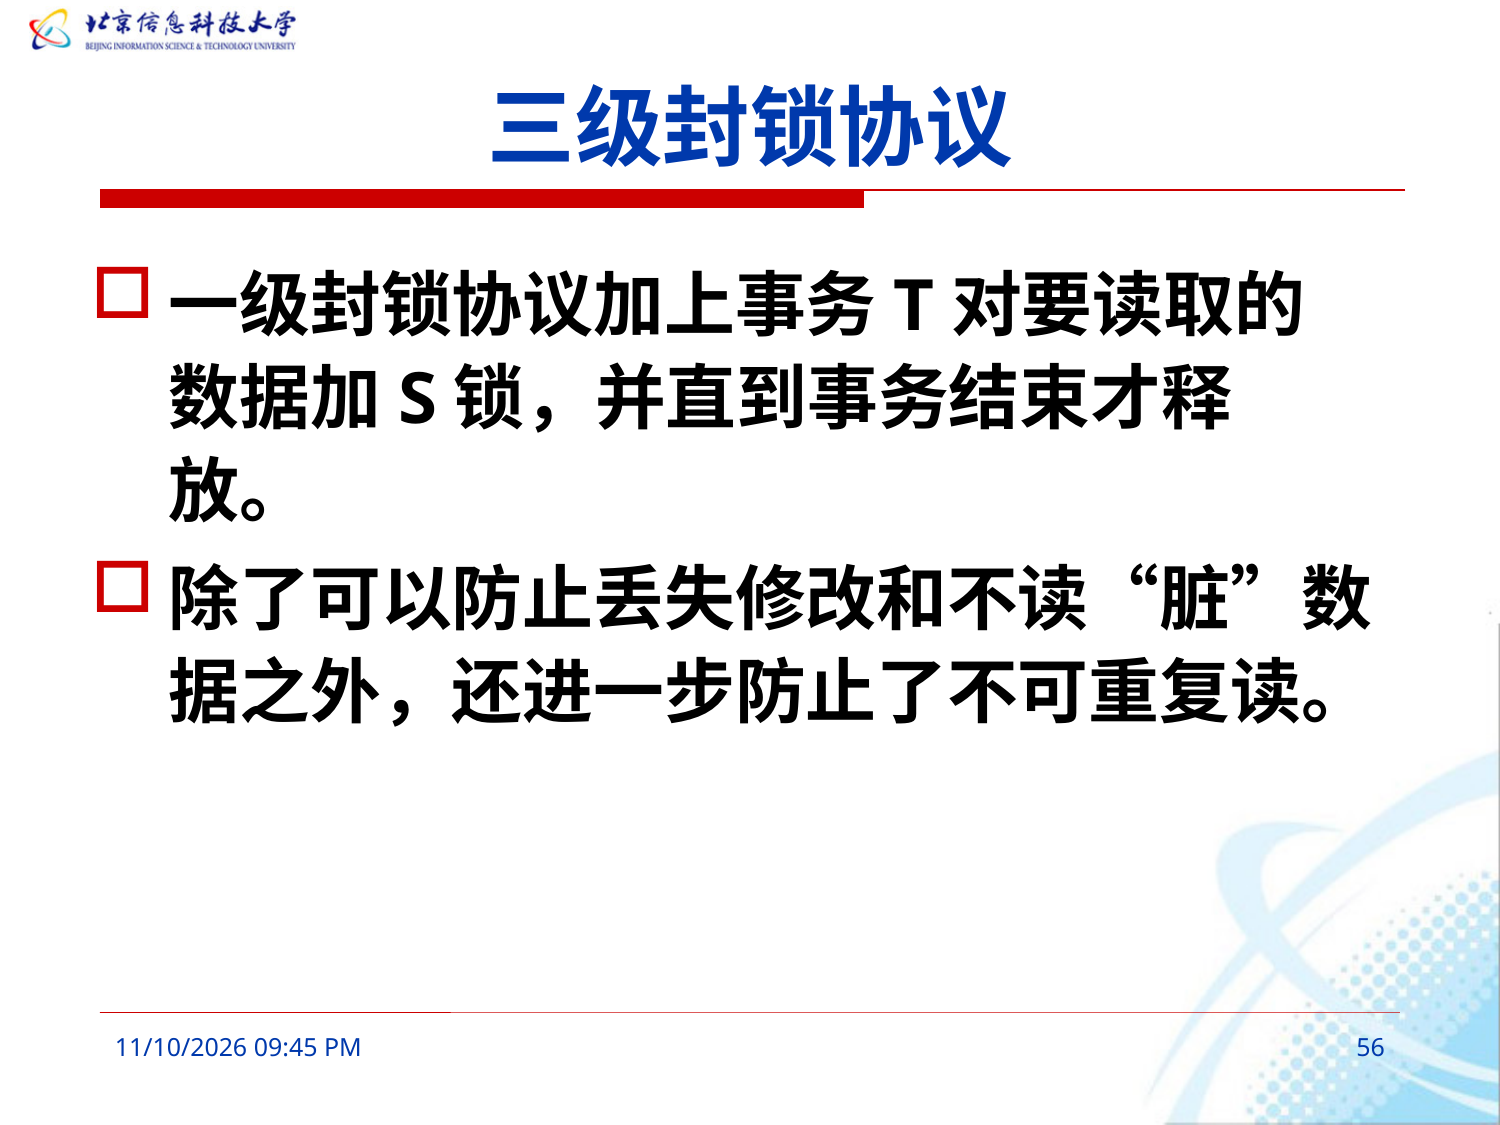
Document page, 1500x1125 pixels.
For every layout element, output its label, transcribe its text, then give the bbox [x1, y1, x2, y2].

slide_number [99, 1024, 432, 1103]
title 三级封锁协议 [93, 49, 1407, 185]
slide_number 56 [1074, 1024, 1401, 1103]
list 一级封锁协议加上事务T对要读取的数据加S锁，并直到事务结束才释放。 除了可以防止丢失修改和不读“脏”数据之外，还进一步防止了不可重复读。 [76, 243, 1389, 1003]
picture [0, 0, 1500, 1125]
